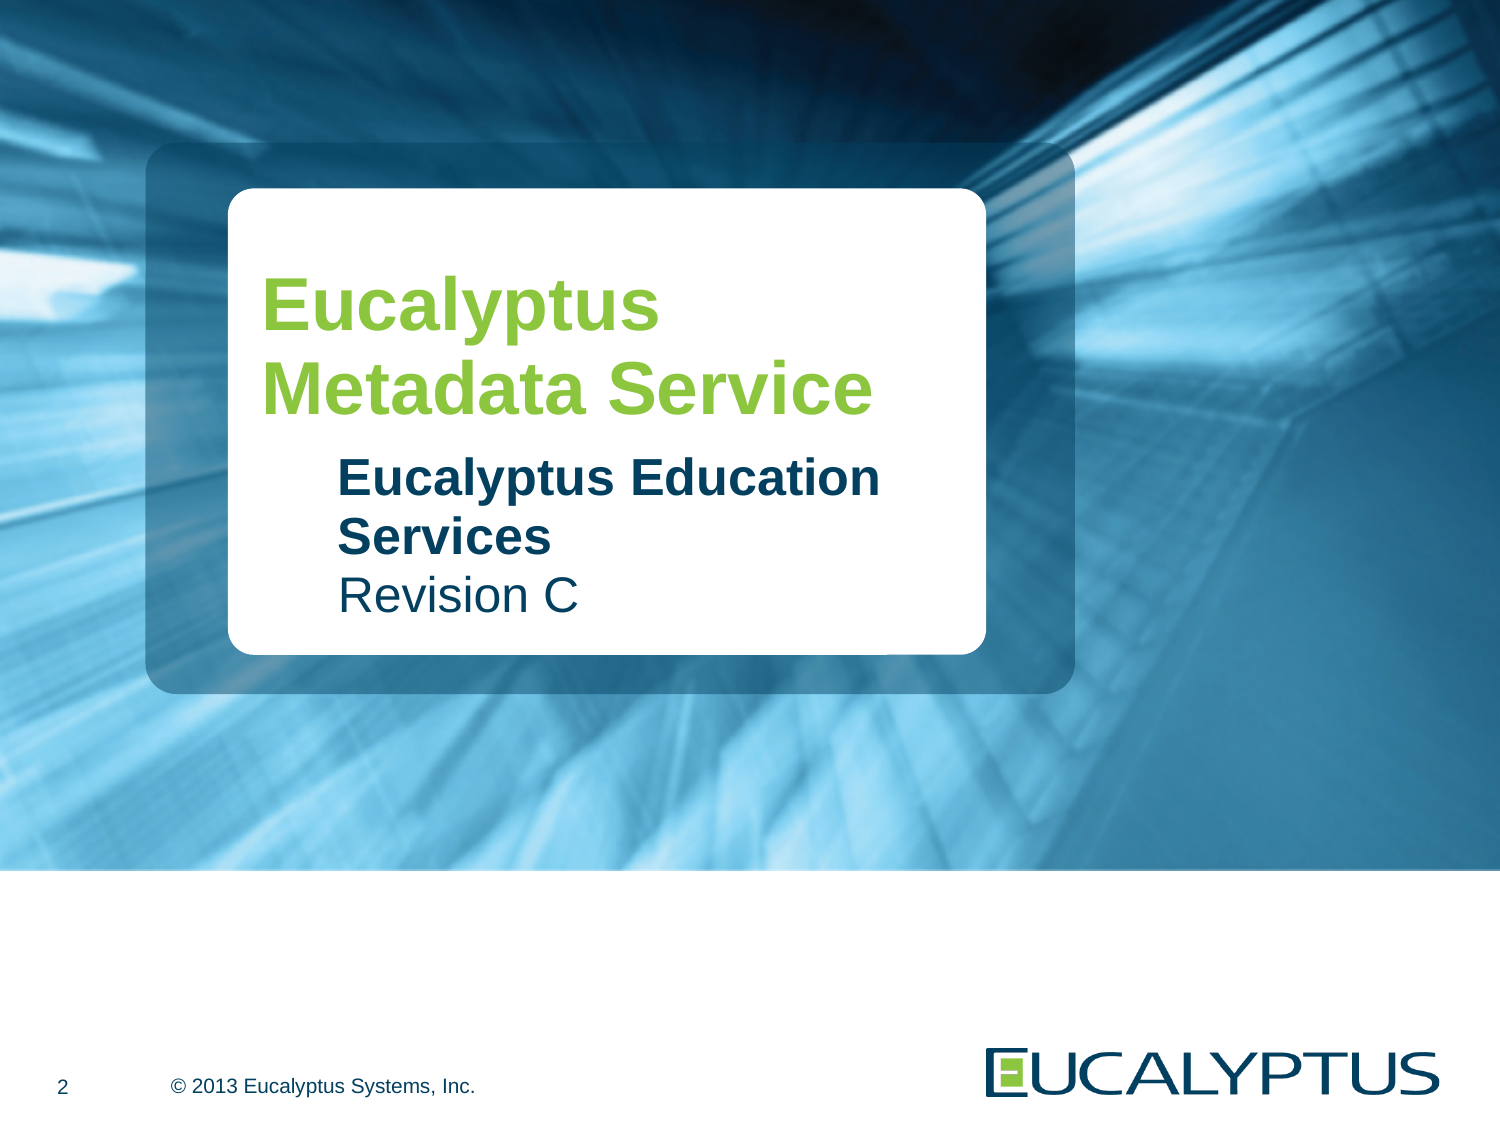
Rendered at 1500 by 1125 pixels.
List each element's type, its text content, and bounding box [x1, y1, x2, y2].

picture [0, 0, 1500, 871]
picture [170, 1078, 185, 1093]
slide_number 2 [42, 1060, 117, 1112]
picture [982, 1046, 1443, 1099]
title Eucalyptus Metadata Service [246, 197, 989, 439]
subtitle Eucalyptus Education Services Revision C [246, 440, 974, 619]
